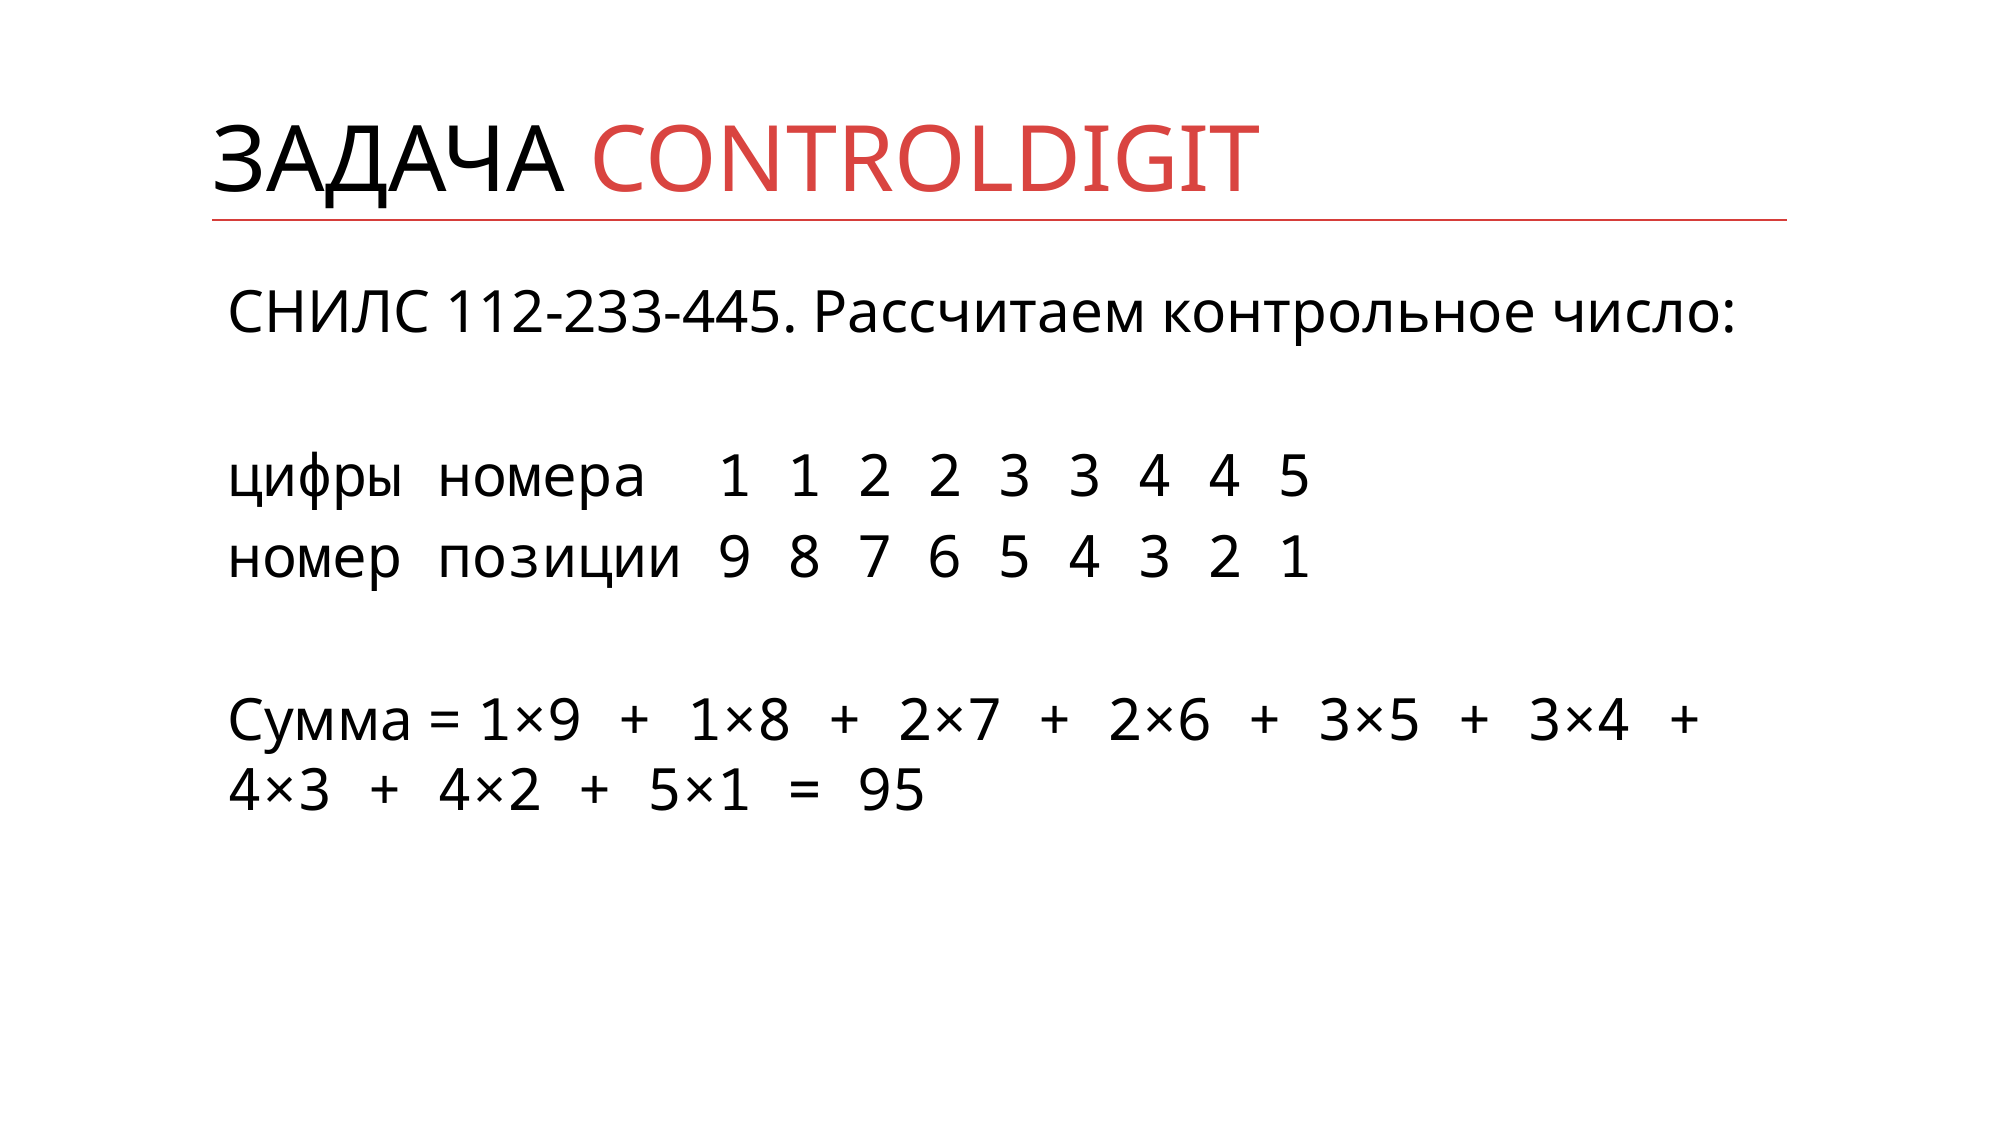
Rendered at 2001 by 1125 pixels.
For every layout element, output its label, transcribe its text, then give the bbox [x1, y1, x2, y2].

title ЗАДАЧА CONTROLDIGIT [212, 90, 1788, 220]
list СНИЛС 112-233-445. Рассчитаем контрольное число: цифры номера 1 1 2 2 3 3 4 4 5 номер позиции 9 8 7 6 5 4 3 2 1 Сумма = 1×9 + 1×8 + 2×7 + 2×6 + 3×5 + 3×4 + 4×3 + 4×2 + 5×1 = 95 [212, 267, 1788, 1035]
